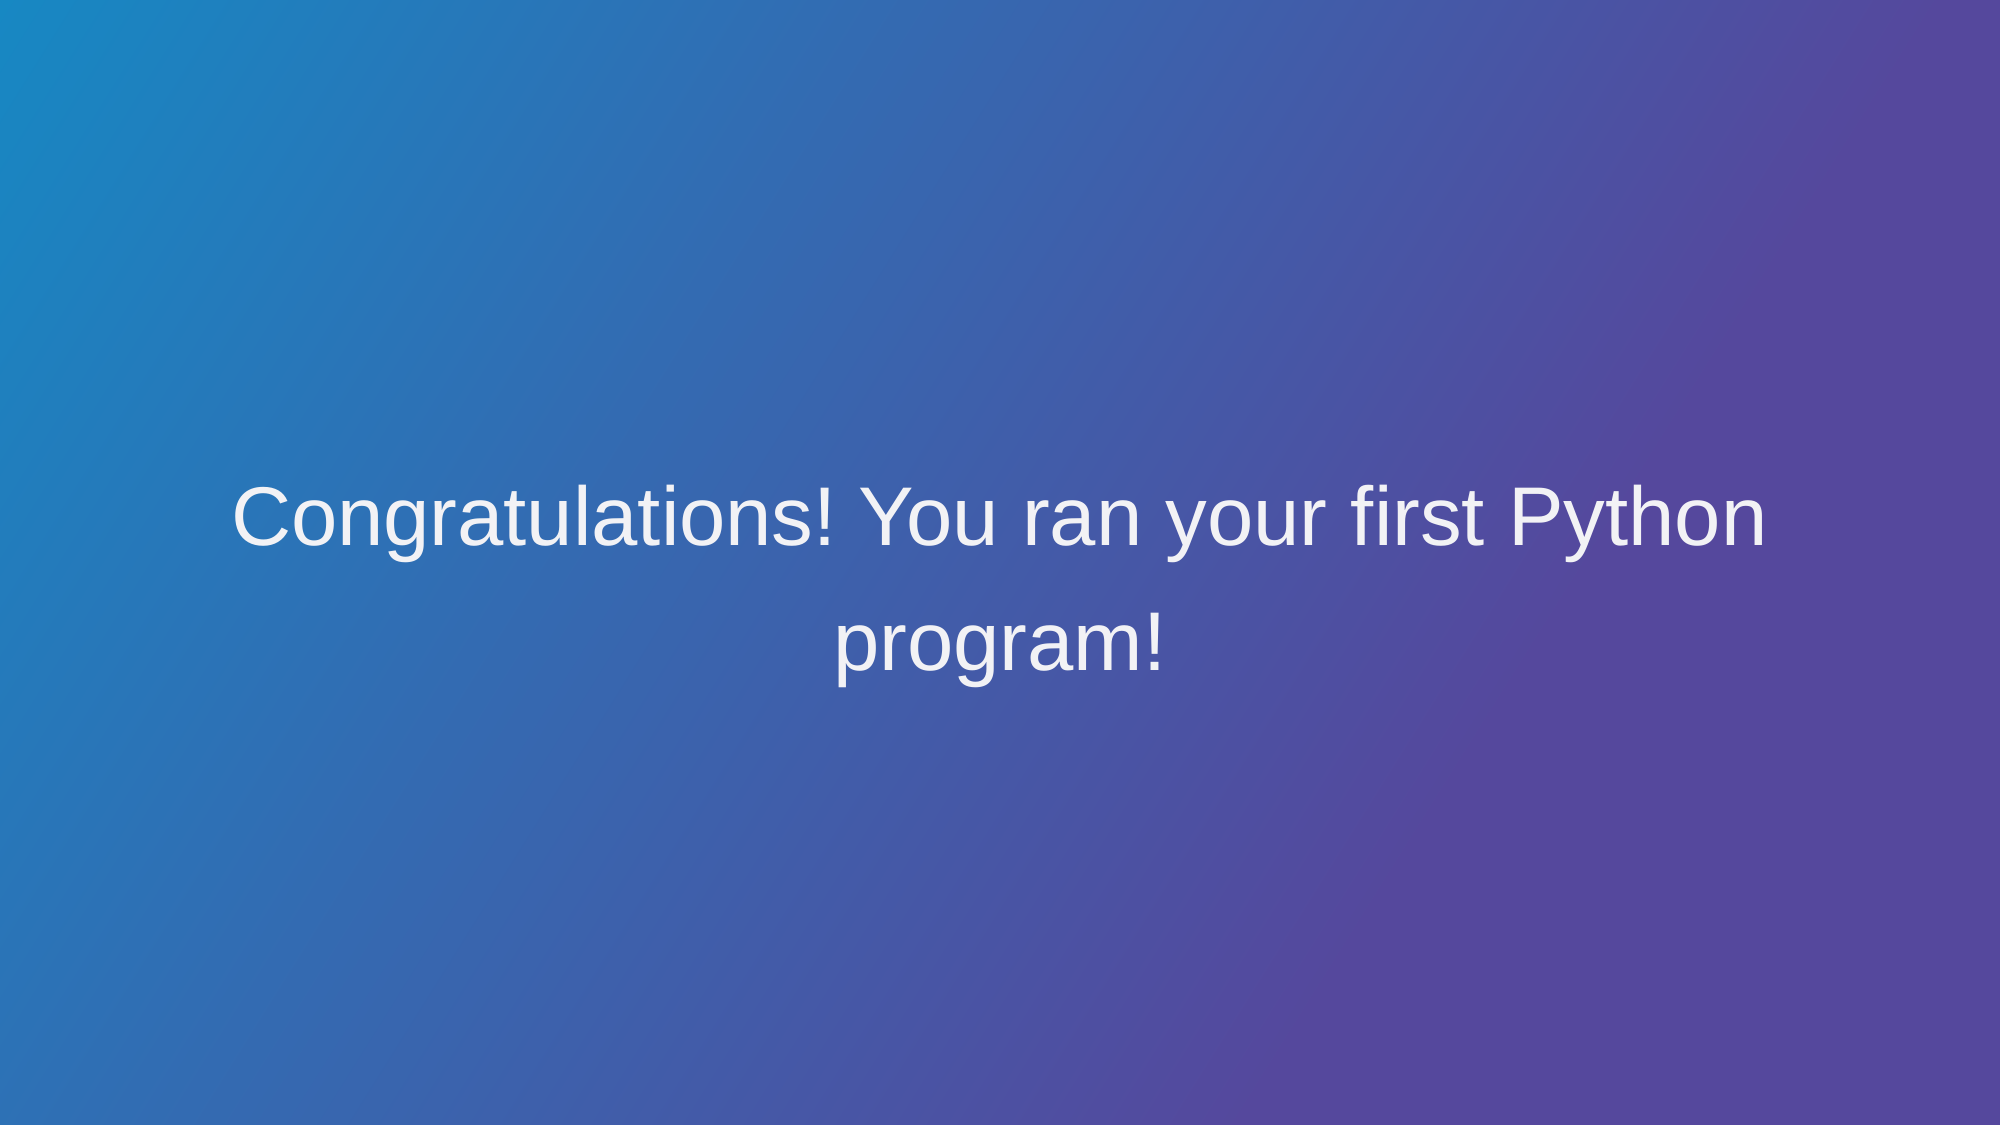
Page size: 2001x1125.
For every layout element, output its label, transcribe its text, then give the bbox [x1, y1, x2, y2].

list Congratulations! You ran your first Python program! [170, 174, 1830, 950]
